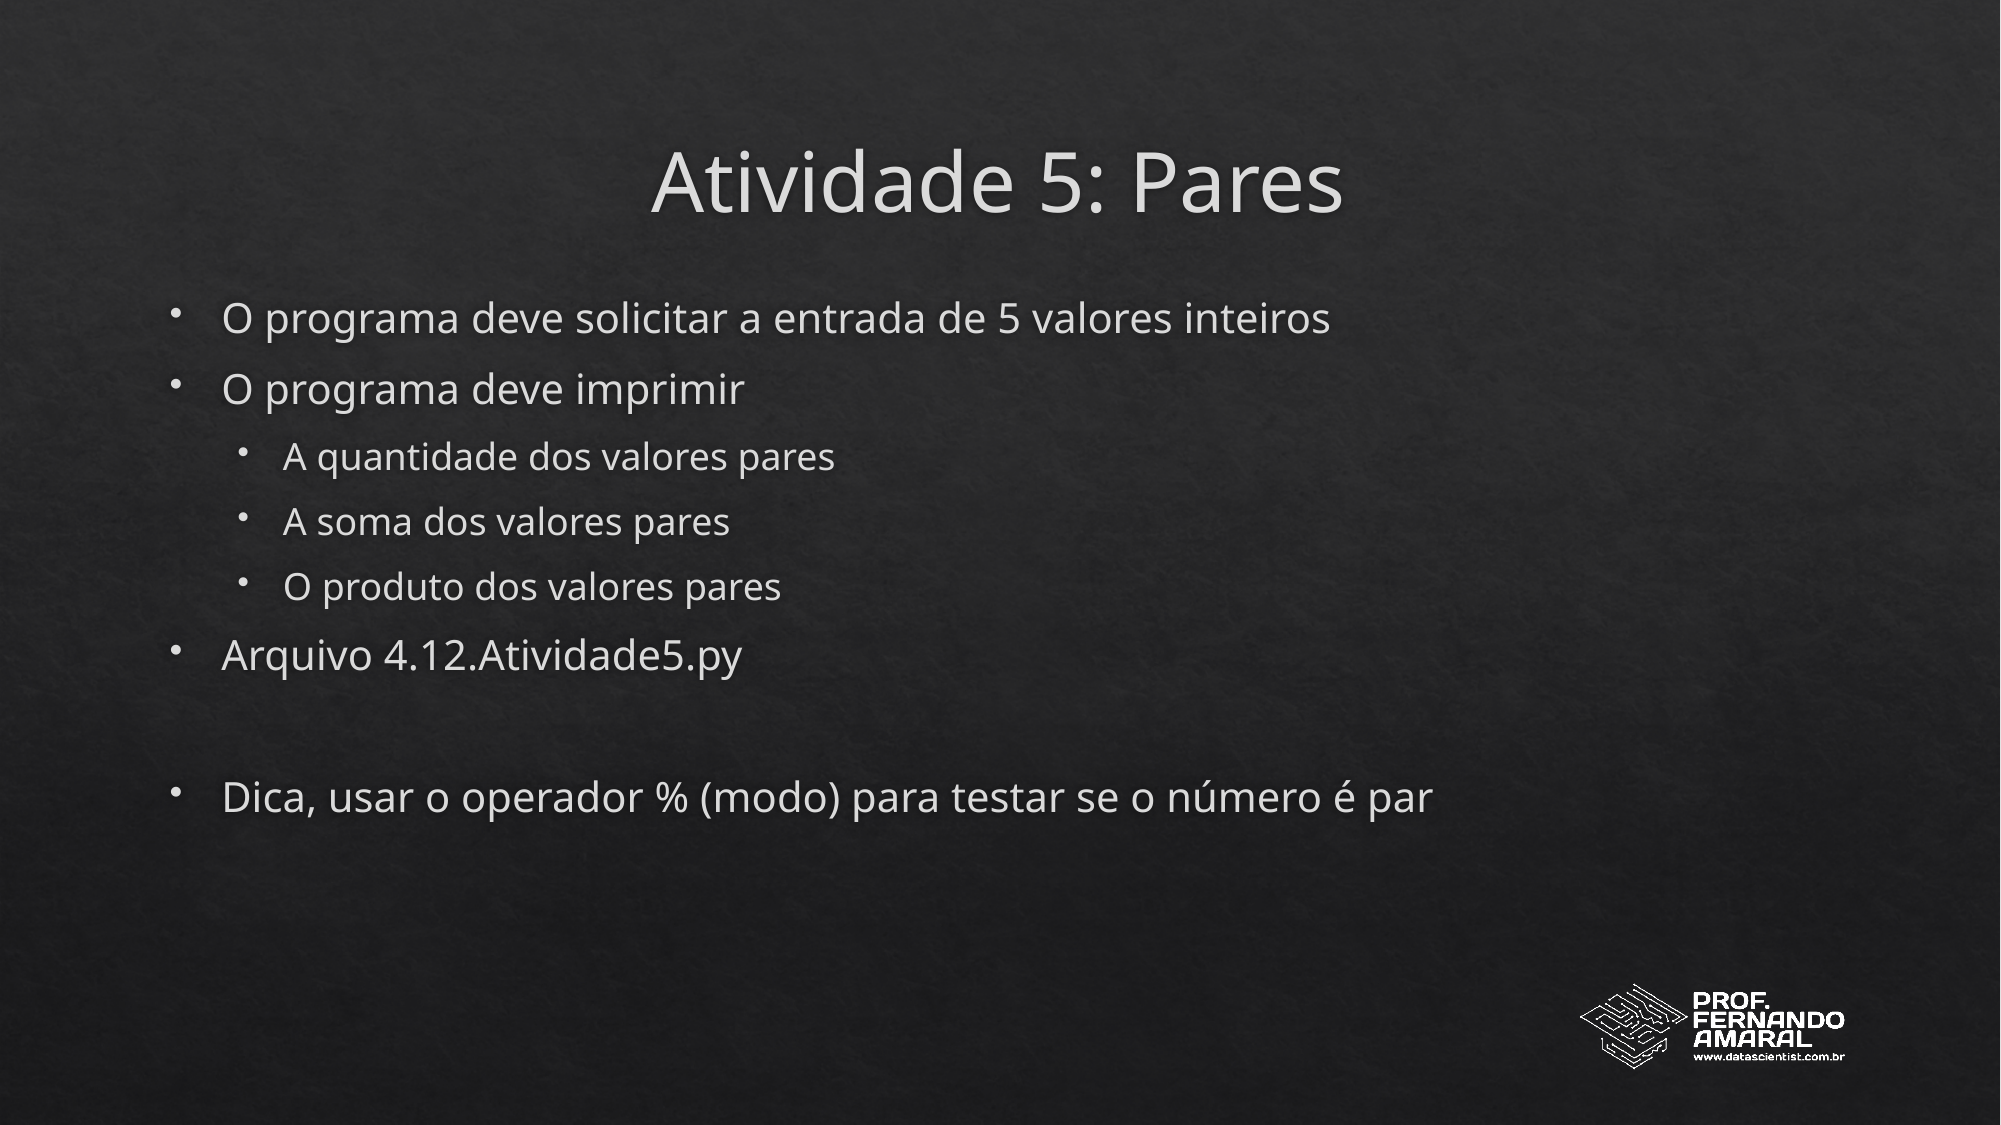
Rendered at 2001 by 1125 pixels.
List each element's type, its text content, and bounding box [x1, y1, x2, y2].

list O programa deve solicitar a entrada de 5 valores inteiros O programa deve imprimir A quantidade dos valores pares A soma dos valores pares O produto dos valores pares Arquivo 4.12.Atividade5.py Dica, usar o operador % (modo) para testar se o número é par [149, 284, 1849, 950]
title Atividade 5: Pares [149, 99, 1849, 260]
picture [1572, 978, 1852, 1074]
